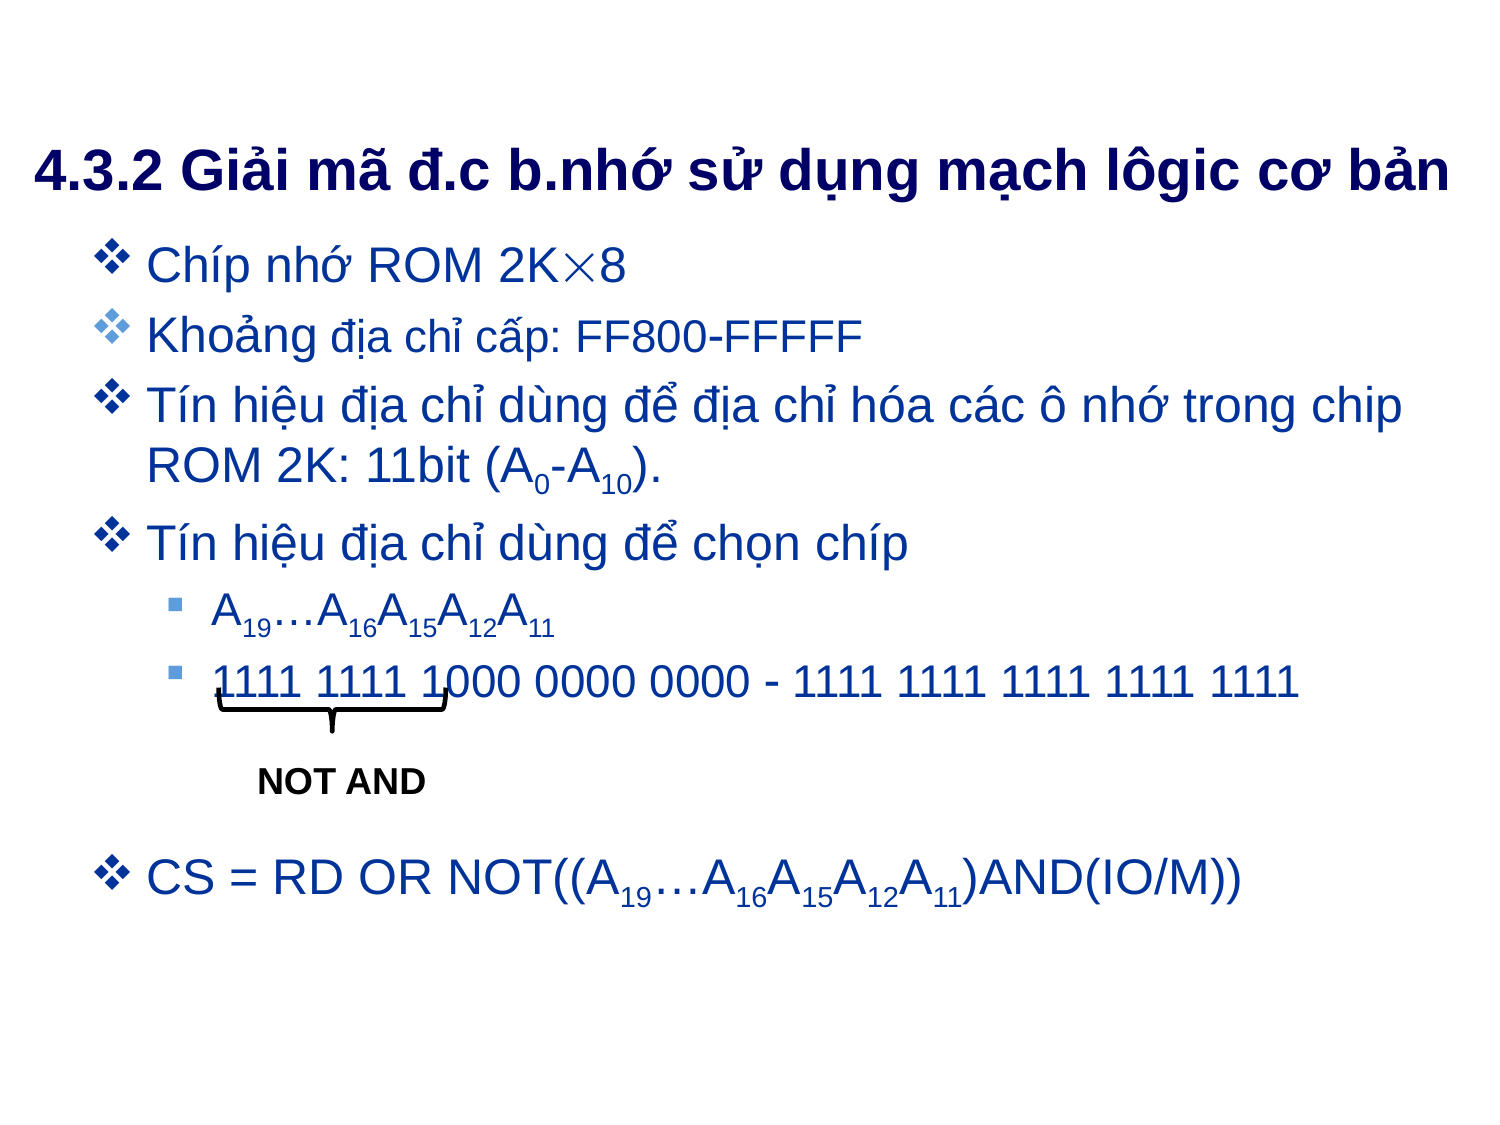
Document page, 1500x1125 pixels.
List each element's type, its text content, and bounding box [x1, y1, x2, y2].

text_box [218, 687, 455, 813]
text_box Chíp nhớ ROM 2K8 Khoảng địa chỉ cấp: FF800FFFFF Tín hiệu địa chỉ dùng để địa chỉ hóa các ô nhớ trong chip ROM 2K: 11bit (A0-A10). Tín hiệu địa chỉ dùng để chọn chíp A19…A16A15A12A11 1111 1111 1000 0000 0000  1111 1111 1111 1111 1111 CS = RD OR NOT((A19…A16A15A12A11)AND(IO/M)) [74, 224, 1425, 1010]
title 4.3.2 Giải mã đ.c b.nhớ sử dụng mạch lôgic cơ bản [12, 125, 1474, 211]
